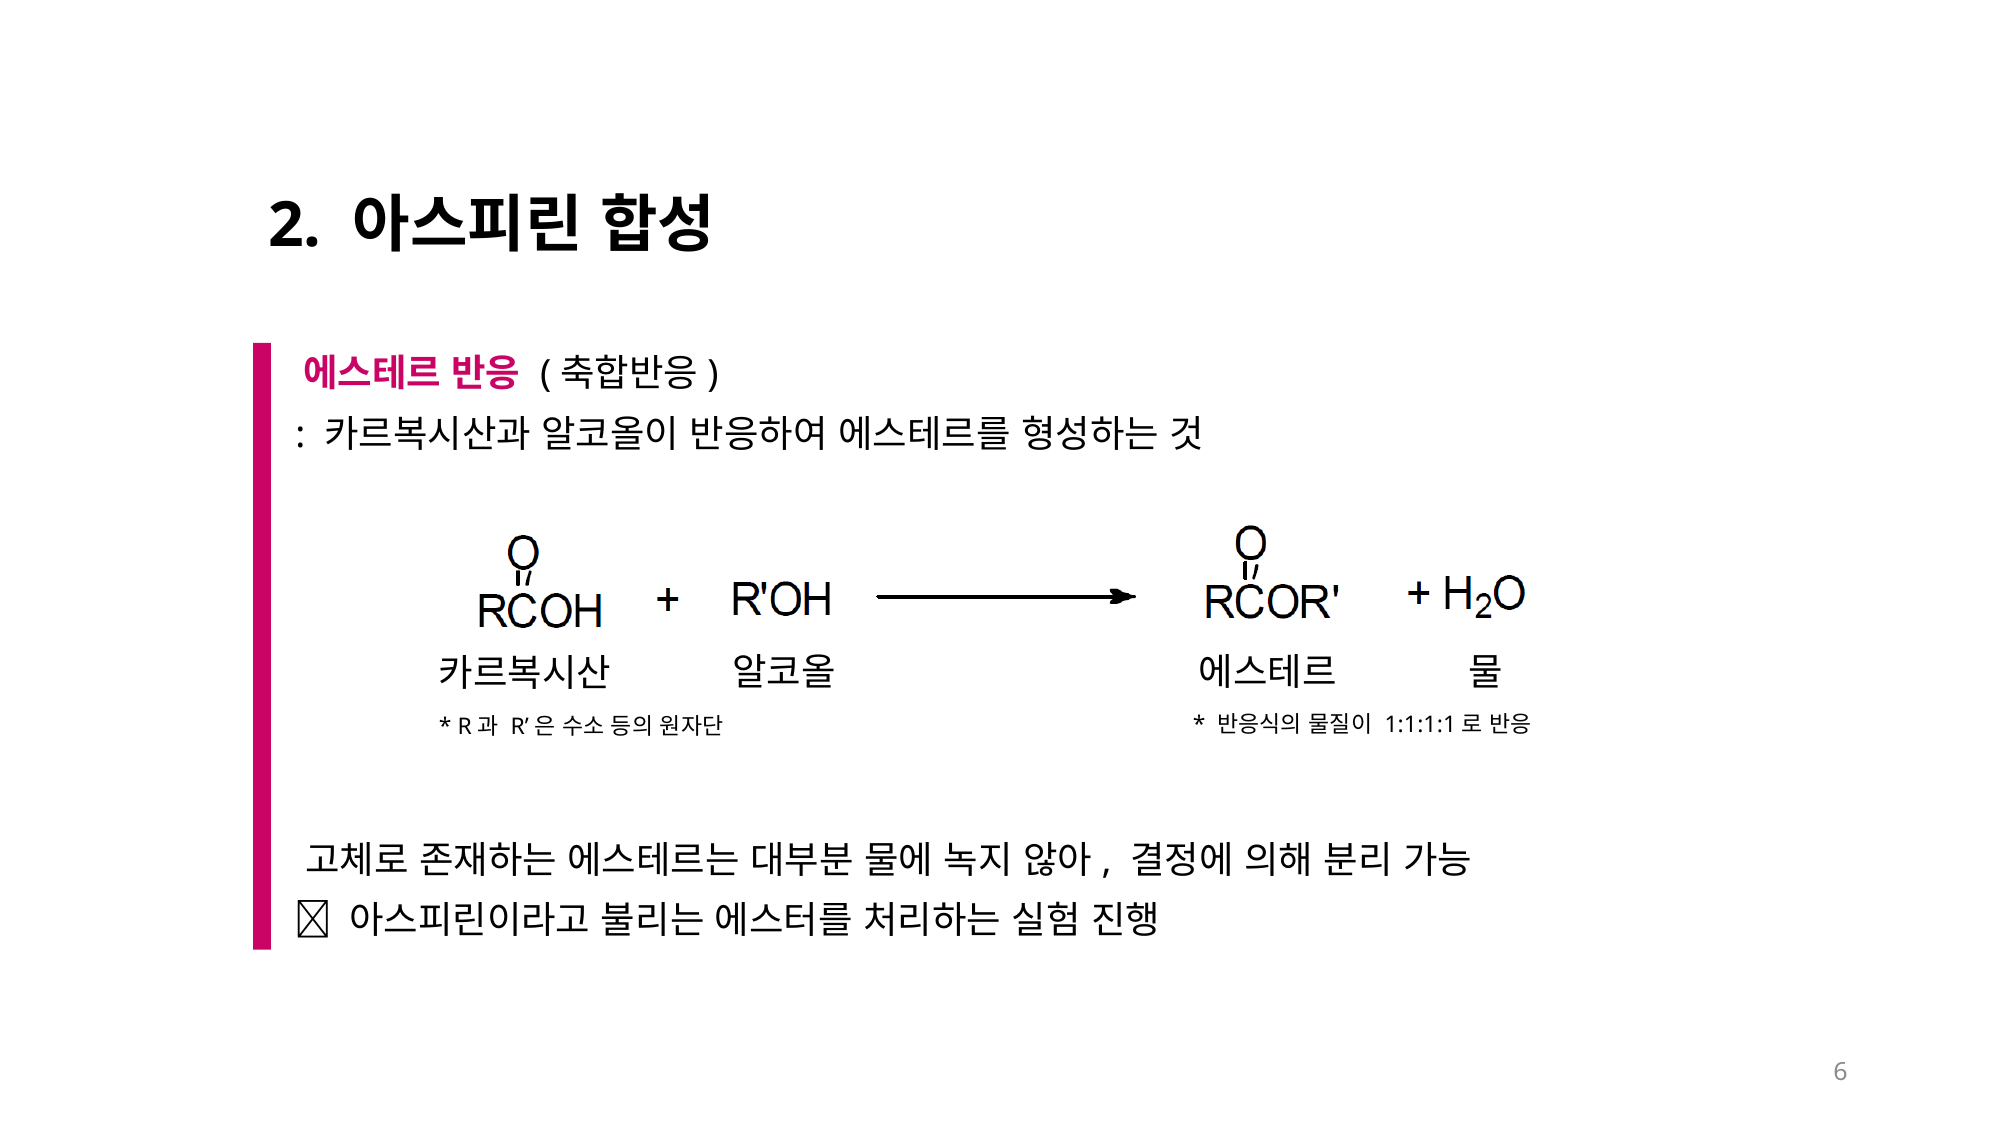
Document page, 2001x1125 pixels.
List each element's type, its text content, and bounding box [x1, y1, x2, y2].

slide_number 6 [1412, 1042, 1863, 1103]
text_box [253, 176, 1748, 950]
